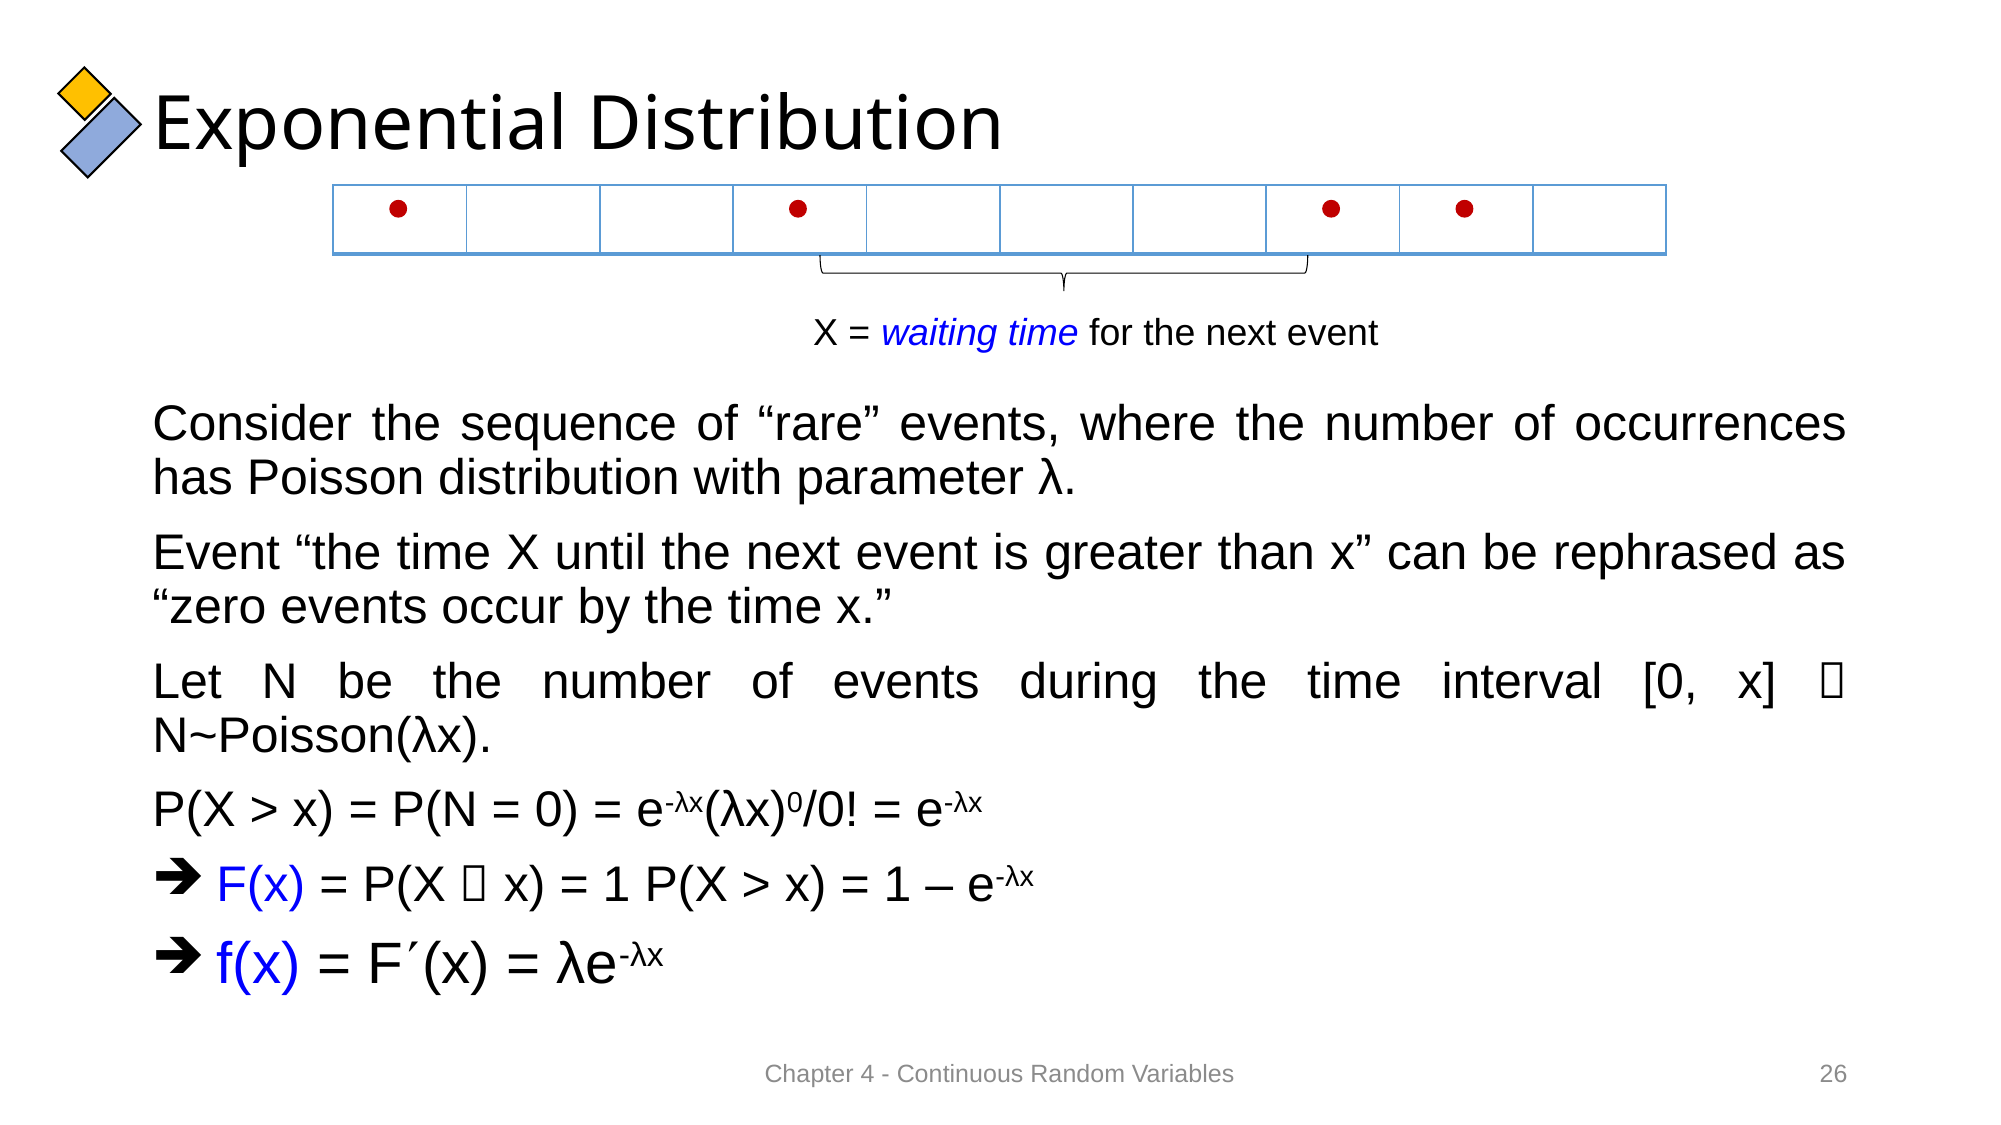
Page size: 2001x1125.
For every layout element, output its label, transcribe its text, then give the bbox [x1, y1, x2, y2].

table_header [867, 186, 999, 252]
table_header  [1267, 186, 1399, 252]
footer Chapter 4 - Continuous Random Variables [662, 1042, 1338, 1103]
table_header [467, 186, 599, 252]
table_header  [334, 186, 466, 252]
text_box [819, 255, 1309, 292]
list Consider the sequence of “rare” events, where the number of occurrences has Poisson distribution with parameter λ. Event “the time X until the next event is greater than x” can be rephrased as “zero events occur by the time x.” Let N be the number of events during the time interval [0, x]  N~Poisson(λx). P(X > x) = P(N = 0) = e-λx(λx)0/0! = e-λx F(x) = P(X  x) = 1 P(X > x) = 1 – e-λx f(x) = F(x) = λe-λx [137, 389, 1863, 1104]
slide_number 26 [1412, 1042, 1863, 1103]
table_header  [1400, 186, 1532, 252]
table_header [601, 186, 732, 252]
title Exponential Distribution [137, 16, 1863, 234]
table_header [1134, 186, 1265, 252]
table_header [1001, 186, 1132, 252]
text_box X = waiting time for the next event [798, 300, 1394, 360]
table_header [1534, 186, 1665, 252]
table_header  [734, 186, 866, 252]
